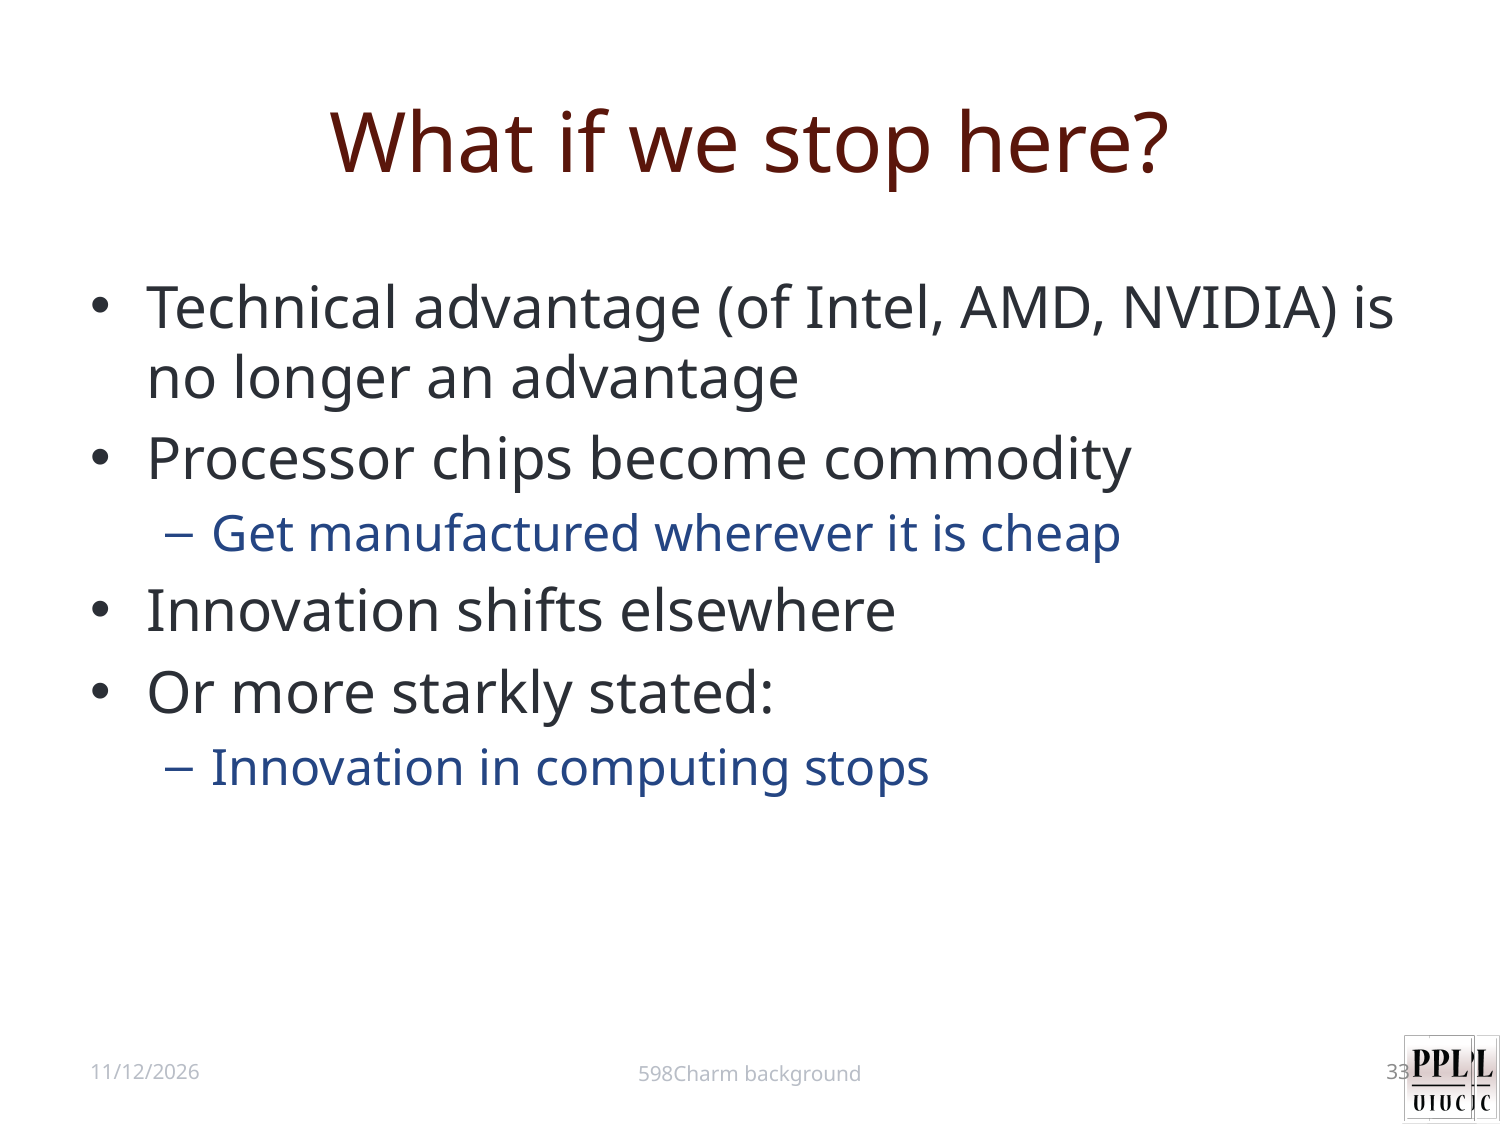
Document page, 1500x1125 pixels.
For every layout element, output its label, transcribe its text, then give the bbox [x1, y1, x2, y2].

list Technical advantage (of Intel, AMD, NVIDIA) is no longer an advantage Processor chips become commodity Get manufactured wherever it is cheap Innovation shifts elsewhere Or more starkly stated: Innovation in computing stops [75, 262, 1425, 1005]
picture [1400, 1032, 1500, 1125]
title What if we stop here? [75, 45, 1425, 233]
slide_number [75, 1042, 425, 1103]
slide_number 33 [1074, 1042, 1425, 1103]
footer 598Charm background [512, 1042, 988, 1103]
